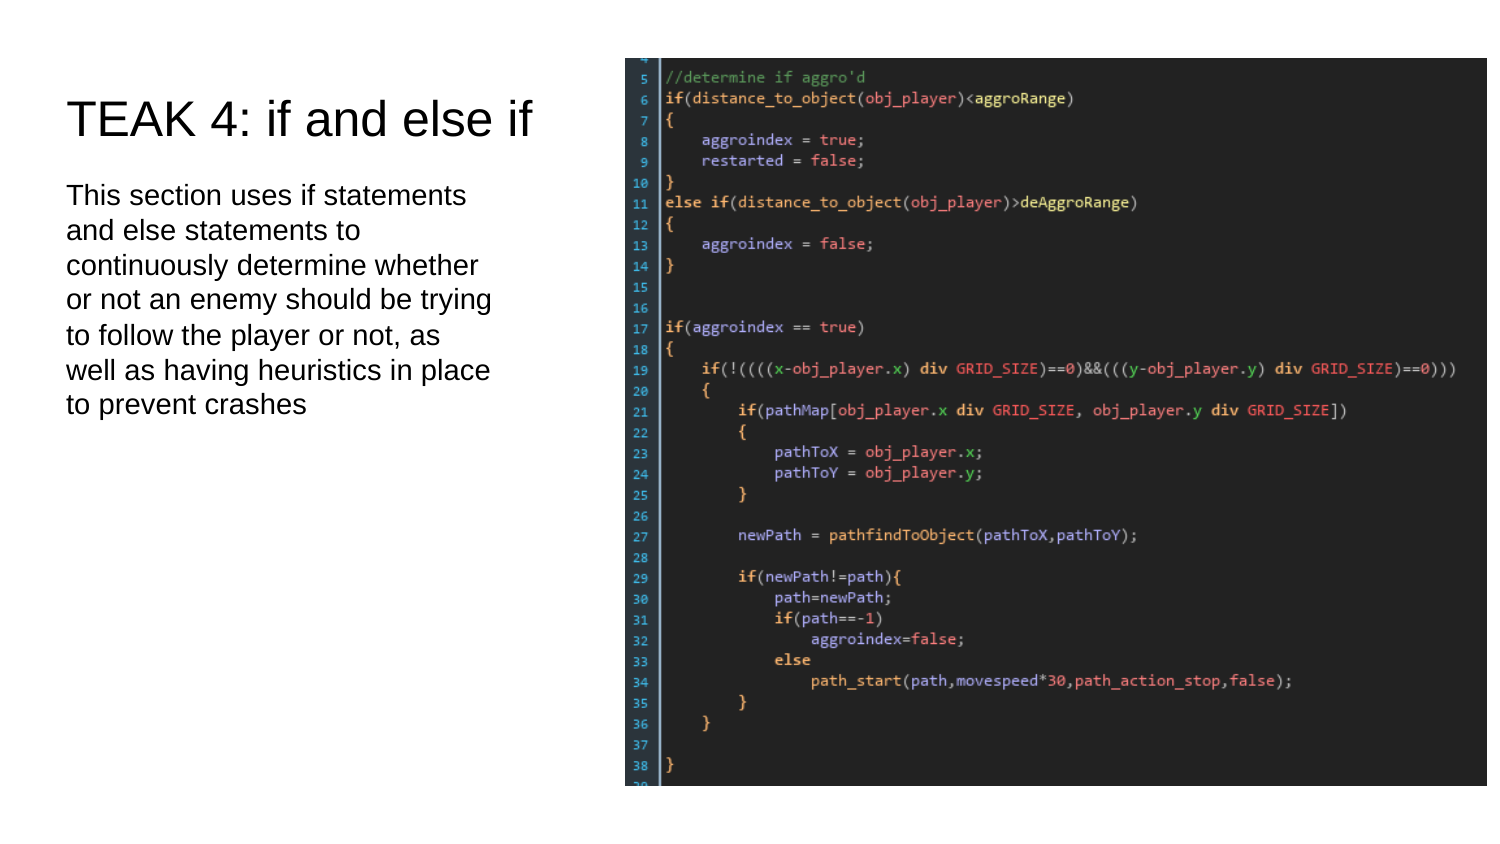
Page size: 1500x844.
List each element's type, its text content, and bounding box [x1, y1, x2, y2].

text_box This section uses if statements and else statements to continuously determine whether or not an enemy should be trying to follow the player or not, as well as having heuristics in place to prevent crashes [51, 161, 512, 683]
title TEAK 4: if and else if [51, 75, 589, 162]
picture [625, 57, 1487, 786]
